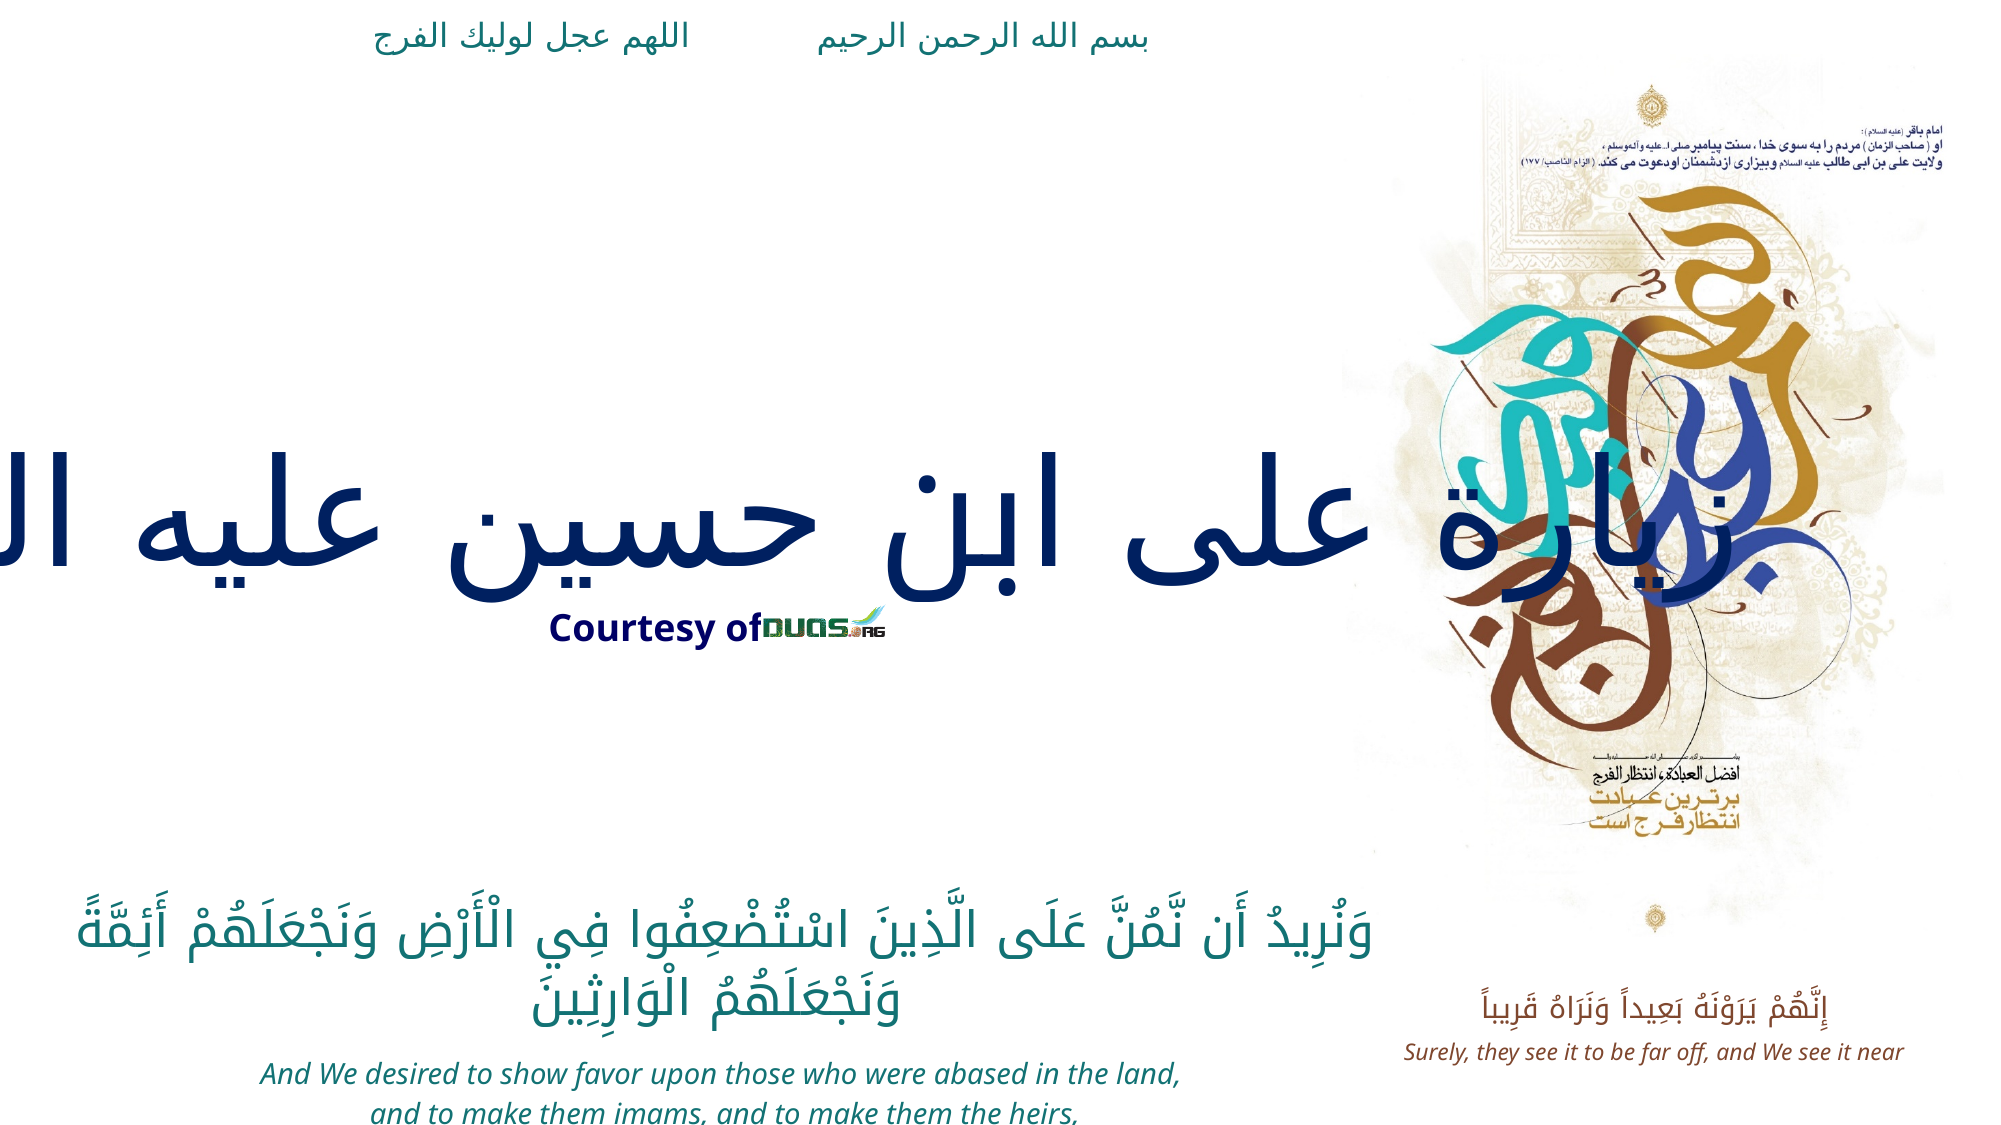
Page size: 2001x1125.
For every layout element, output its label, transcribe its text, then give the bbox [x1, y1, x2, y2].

picture [1342, 54, 1967, 938]
text_box إِنَّهُمْ يَرَوْنَهُ بَعِيداً وَنَرَاهُ قَرِيباً Surely, they see it to be far off, and We see it near [1366, 964, 1943, 1073]
text_box بسم الله الرحمن الرحيم اللهم عجل لوليك الفرج [357, 7, 1166, 62]
text_box زيارة على ابن حسين عليه السلام [0, 408, 1337, 604]
text_box وَنُرِيدُ أَن نَّمُنَّ عَلَى الَّذِينَ اسْتُضْعِفُوا فِي الْأَرْضِ وَنَجْعَلَهُمْ أَئِمَّةً وَنَجْعَلَهُمُ الْوَارِثِينَ ‎And We desired to show favor upon those who were abased in the land, and to make them imams, and to make them the heirs, (Surah Qasas: 5) [33, 881, 1417, 1125]
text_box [477, 596, 906, 658]
